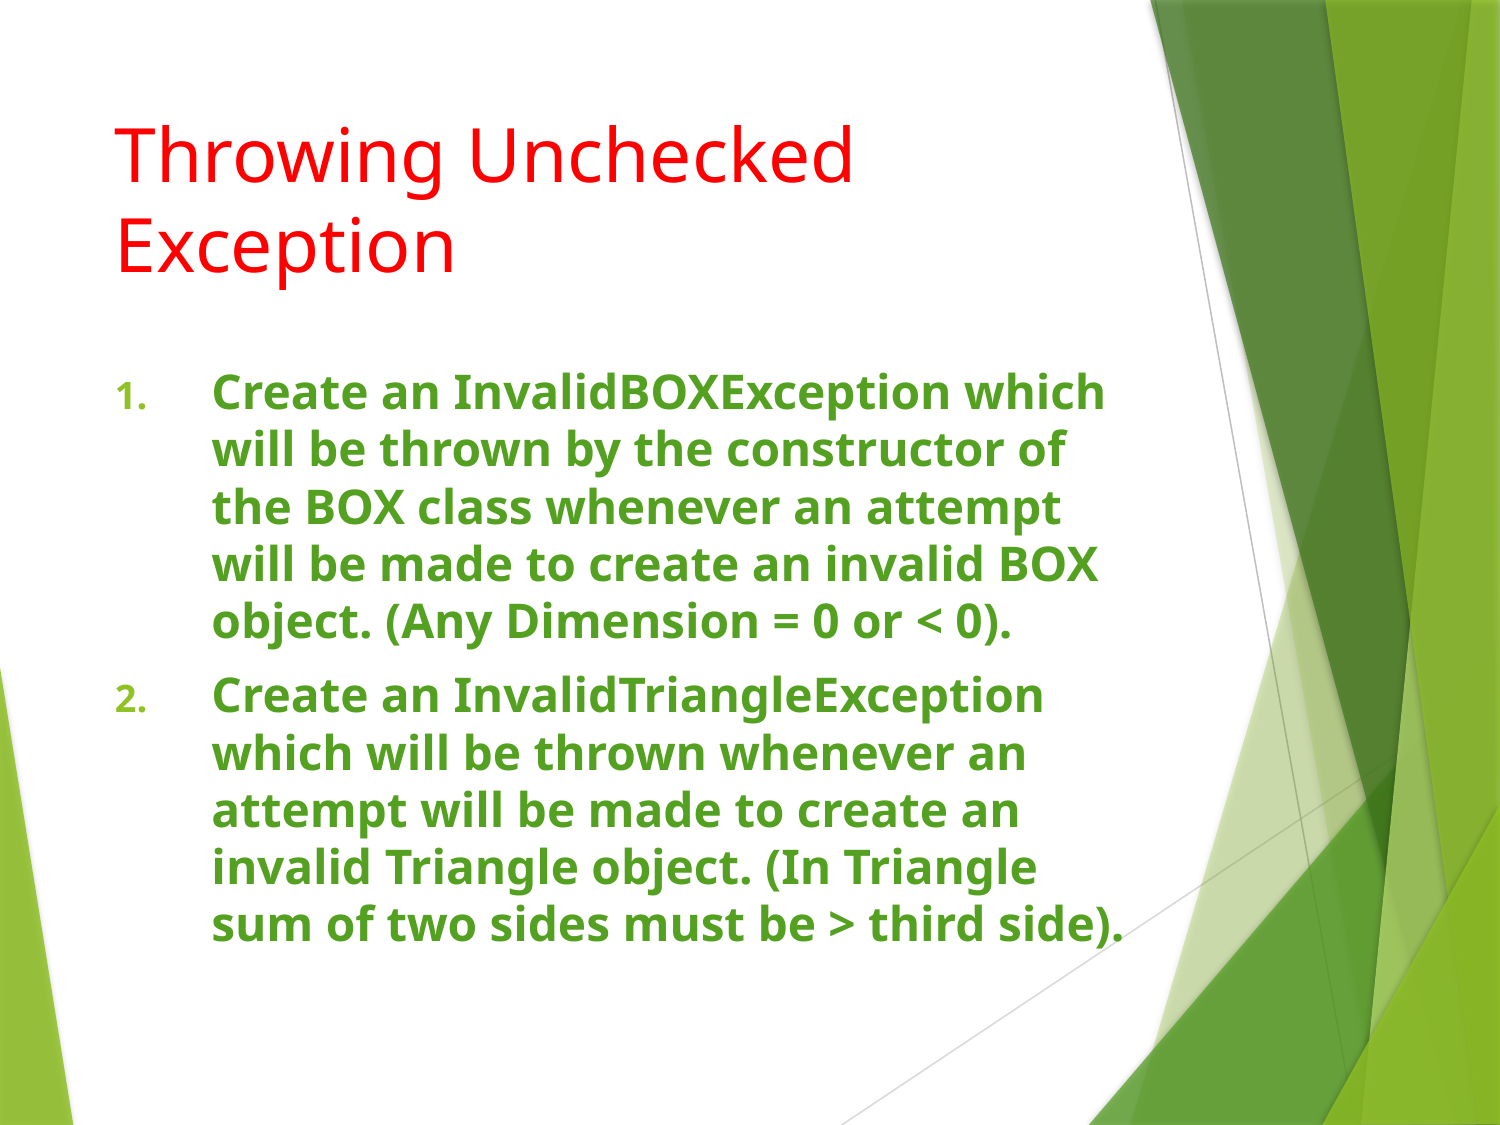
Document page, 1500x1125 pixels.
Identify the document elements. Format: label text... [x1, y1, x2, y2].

list Create an InvalidBOXException which will be thrown by the constructor of the BOX class whenever an attempt will be made to create an invalid BOX object. (Any Dimension = 0 or < 0). Create an InvalidTriangleException which will be thrown whenever an attempt will be made to create an invalid Triangle object. (In Triangle sum of two sides must be > third side). [99, 354, 1142, 992]
title Throwing Unchecked Exception [99, 99, 1142, 317]
